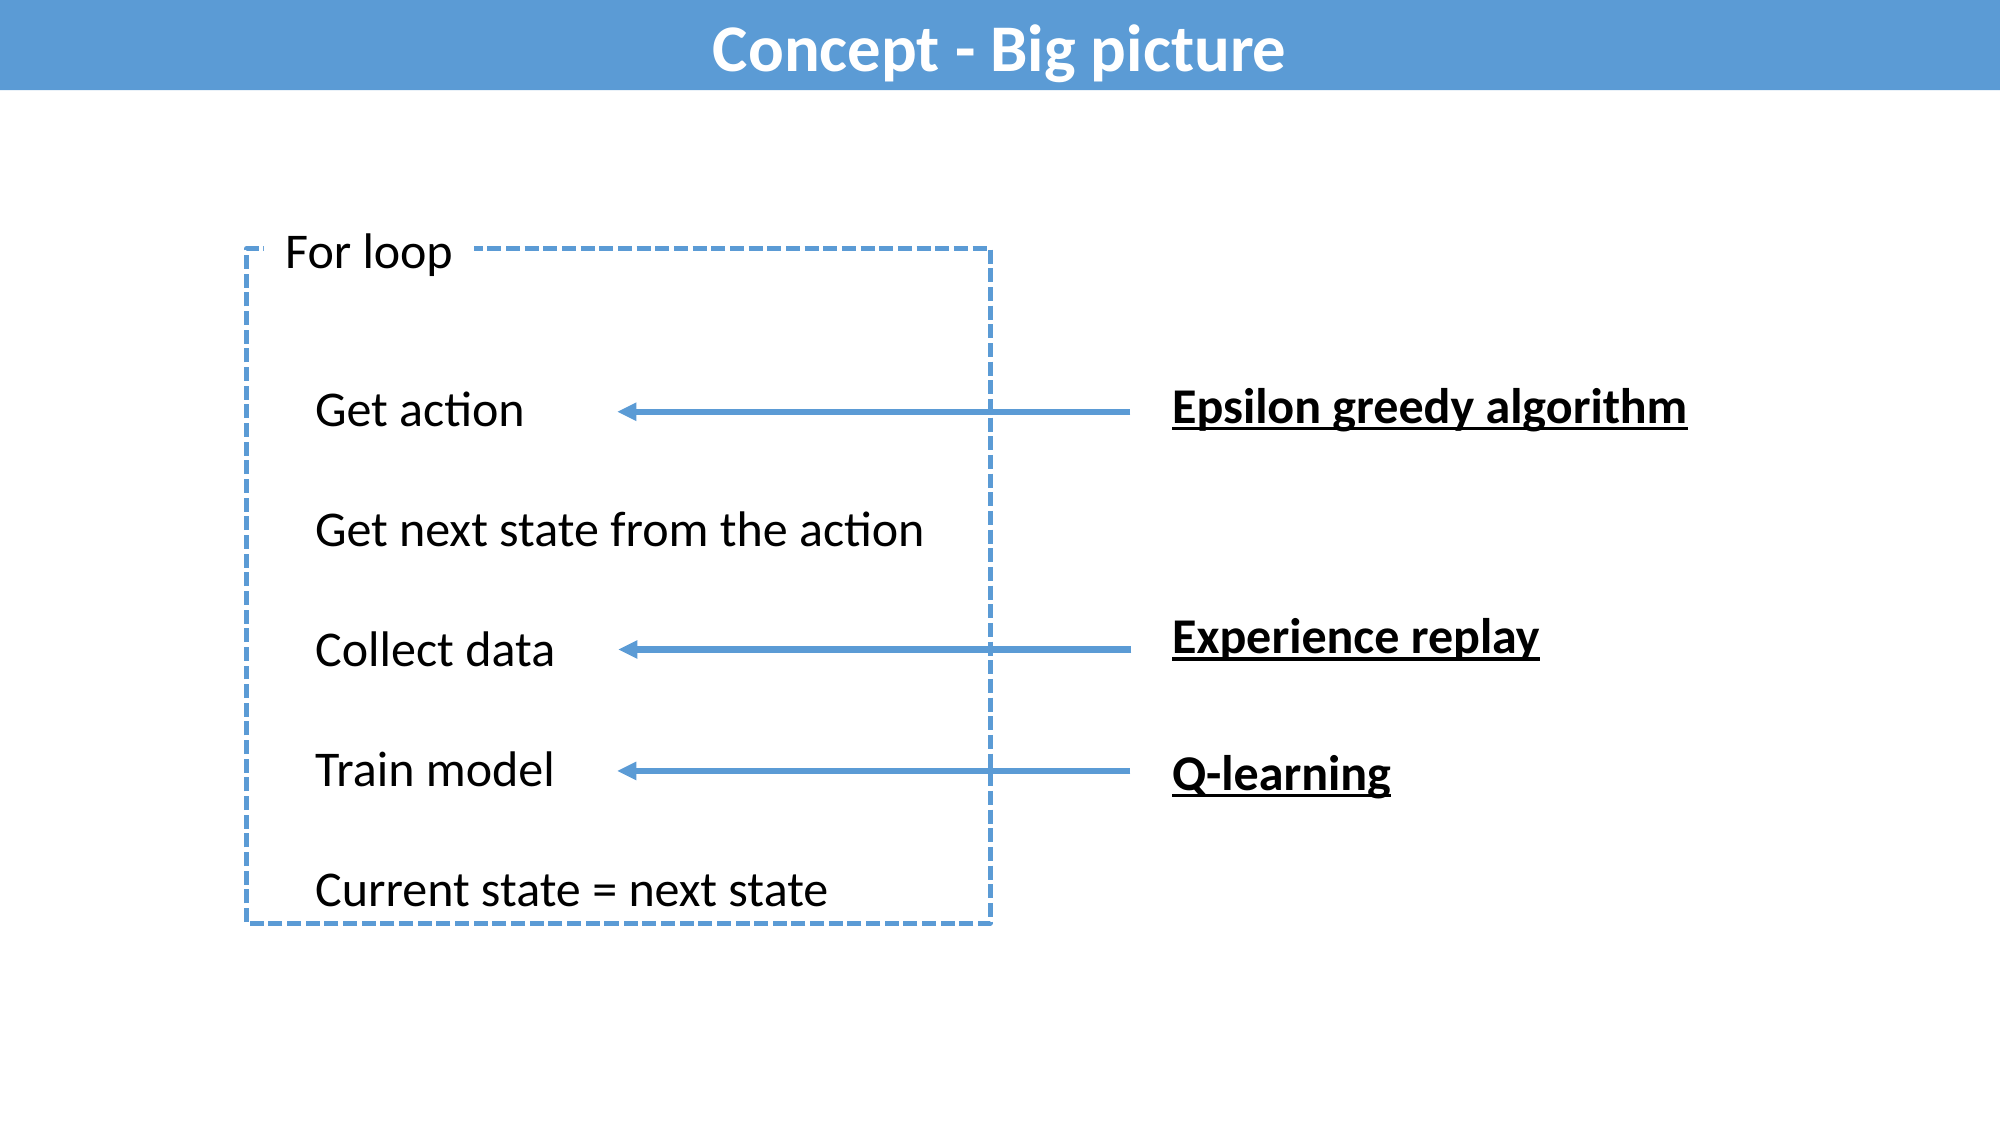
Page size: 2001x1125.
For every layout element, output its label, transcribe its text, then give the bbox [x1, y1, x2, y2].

text_box Q-learning [1103, 732, 1847, 808]
text_box Get action Get next state from the action Collect data Train model Current state = next state [246, 248, 991, 924]
text_box Concept - Big picture [0, 0, 2000, 91]
text_box Epsilon greedy algorithm [1103, 366, 1847, 441]
text_box For loop [263, 210, 474, 286]
text_box Experience replay [1103, 596, 1847, 672]
